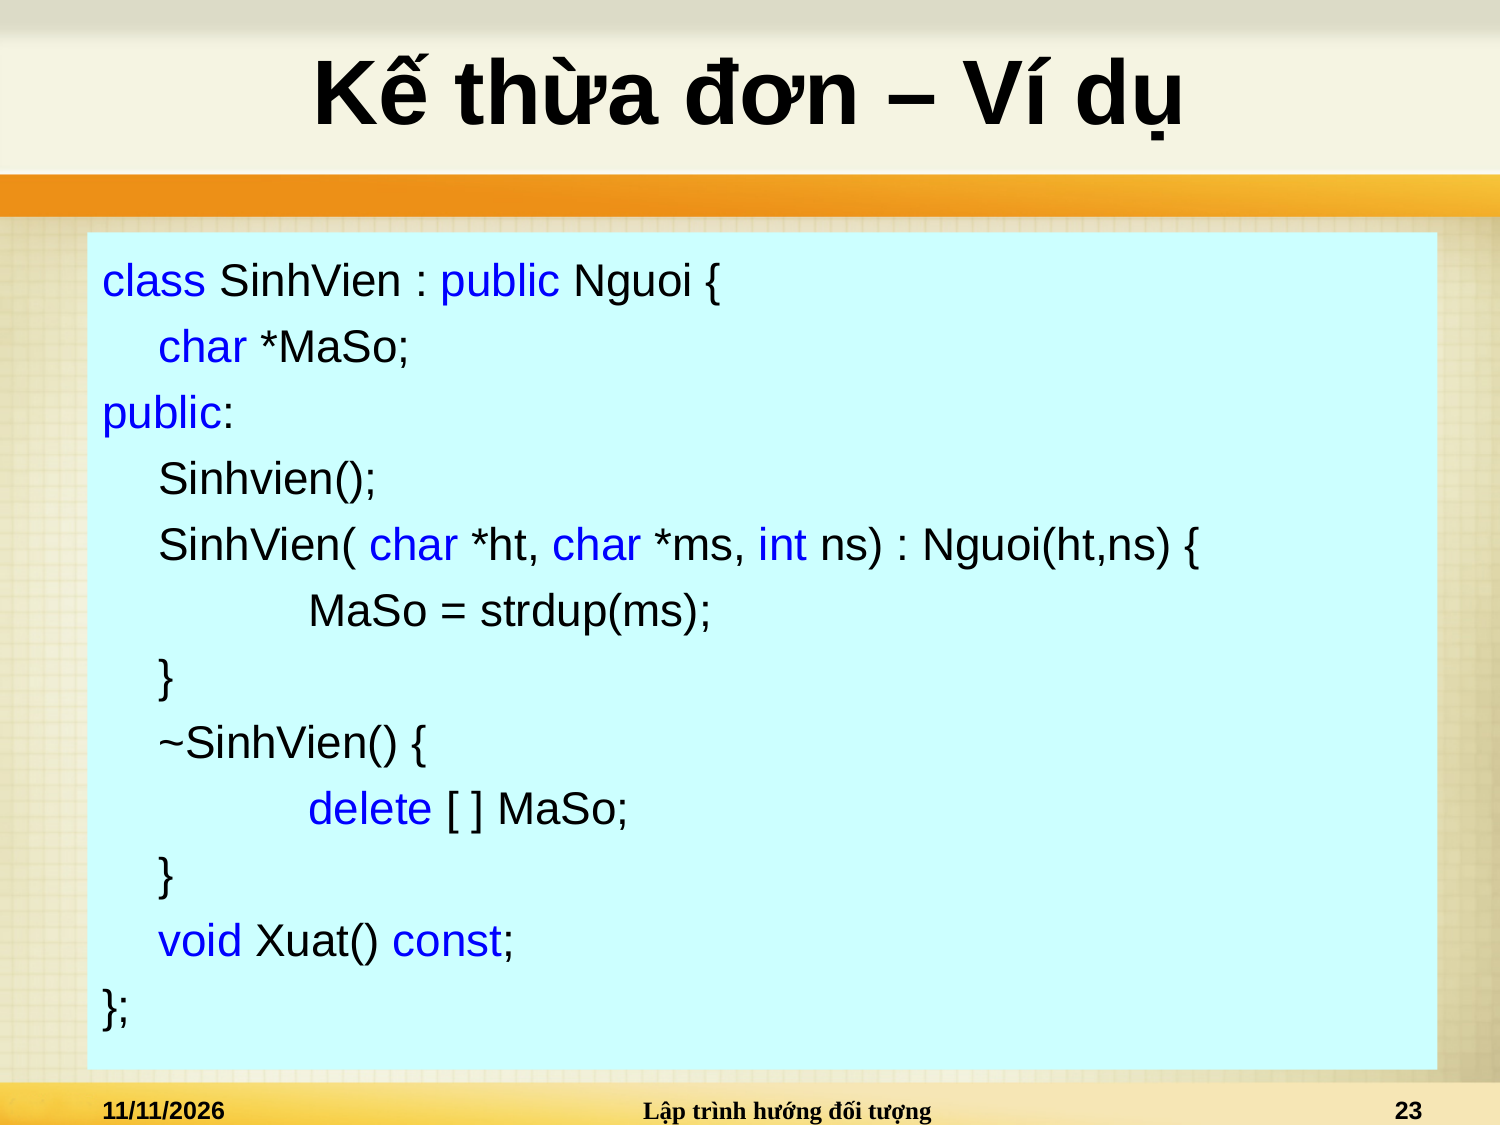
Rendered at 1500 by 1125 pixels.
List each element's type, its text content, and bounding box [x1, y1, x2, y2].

footer Lập trình hướng đối tượng [549, 1087, 1025, 1125]
title Kế thừa đơn – Ví dụ [0, 0, 1500, 175]
slide_number 23 [1087, 1087, 1438, 1125]
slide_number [87, 1087, 438, 1125]
text_box class SinhVien : public Nguoi { char *MaSo; public: Sinhvien(); SinhVien( char *ht, char *ms, int ns) : Nguoi(ht,ns) { MaSo = strdup(ms); } ~SinhVien() { delete [ ] MaSo; } void Xuat() const; }; [87, 232, 1438, 1070]
picture [0, 175, 1500, 1125]
